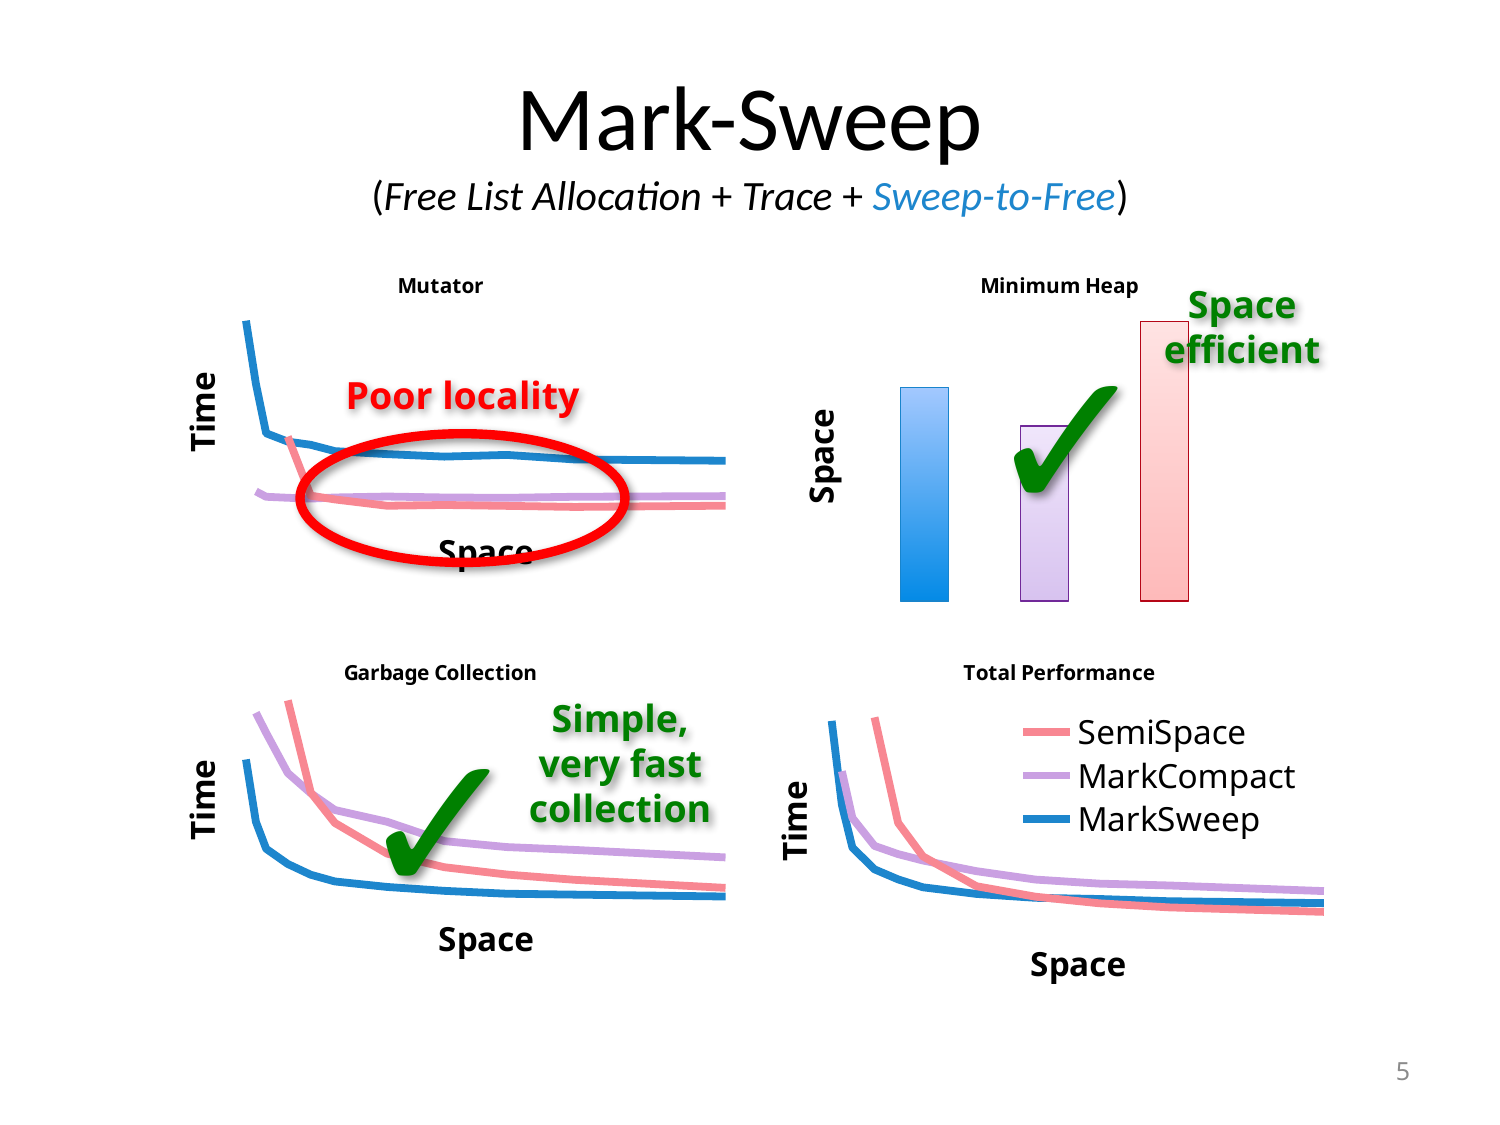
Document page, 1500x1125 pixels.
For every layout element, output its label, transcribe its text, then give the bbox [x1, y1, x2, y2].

chart [143, 249, 738, 609]
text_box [977, 273, 1360, 563]
title Mark-Sweep (Free List Allocation + Trace + Sweep-to-Free) [75, 45, 1425, 233]
slide_number 5 [1074, 1042, 1425, 1103]
chart [762, 249, 1357, 609]
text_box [348, 687, 738, 946]
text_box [299, 364, 626, 563]
chart [762, 637, 1357, 996]
chart [143, 637, 738, 996]
